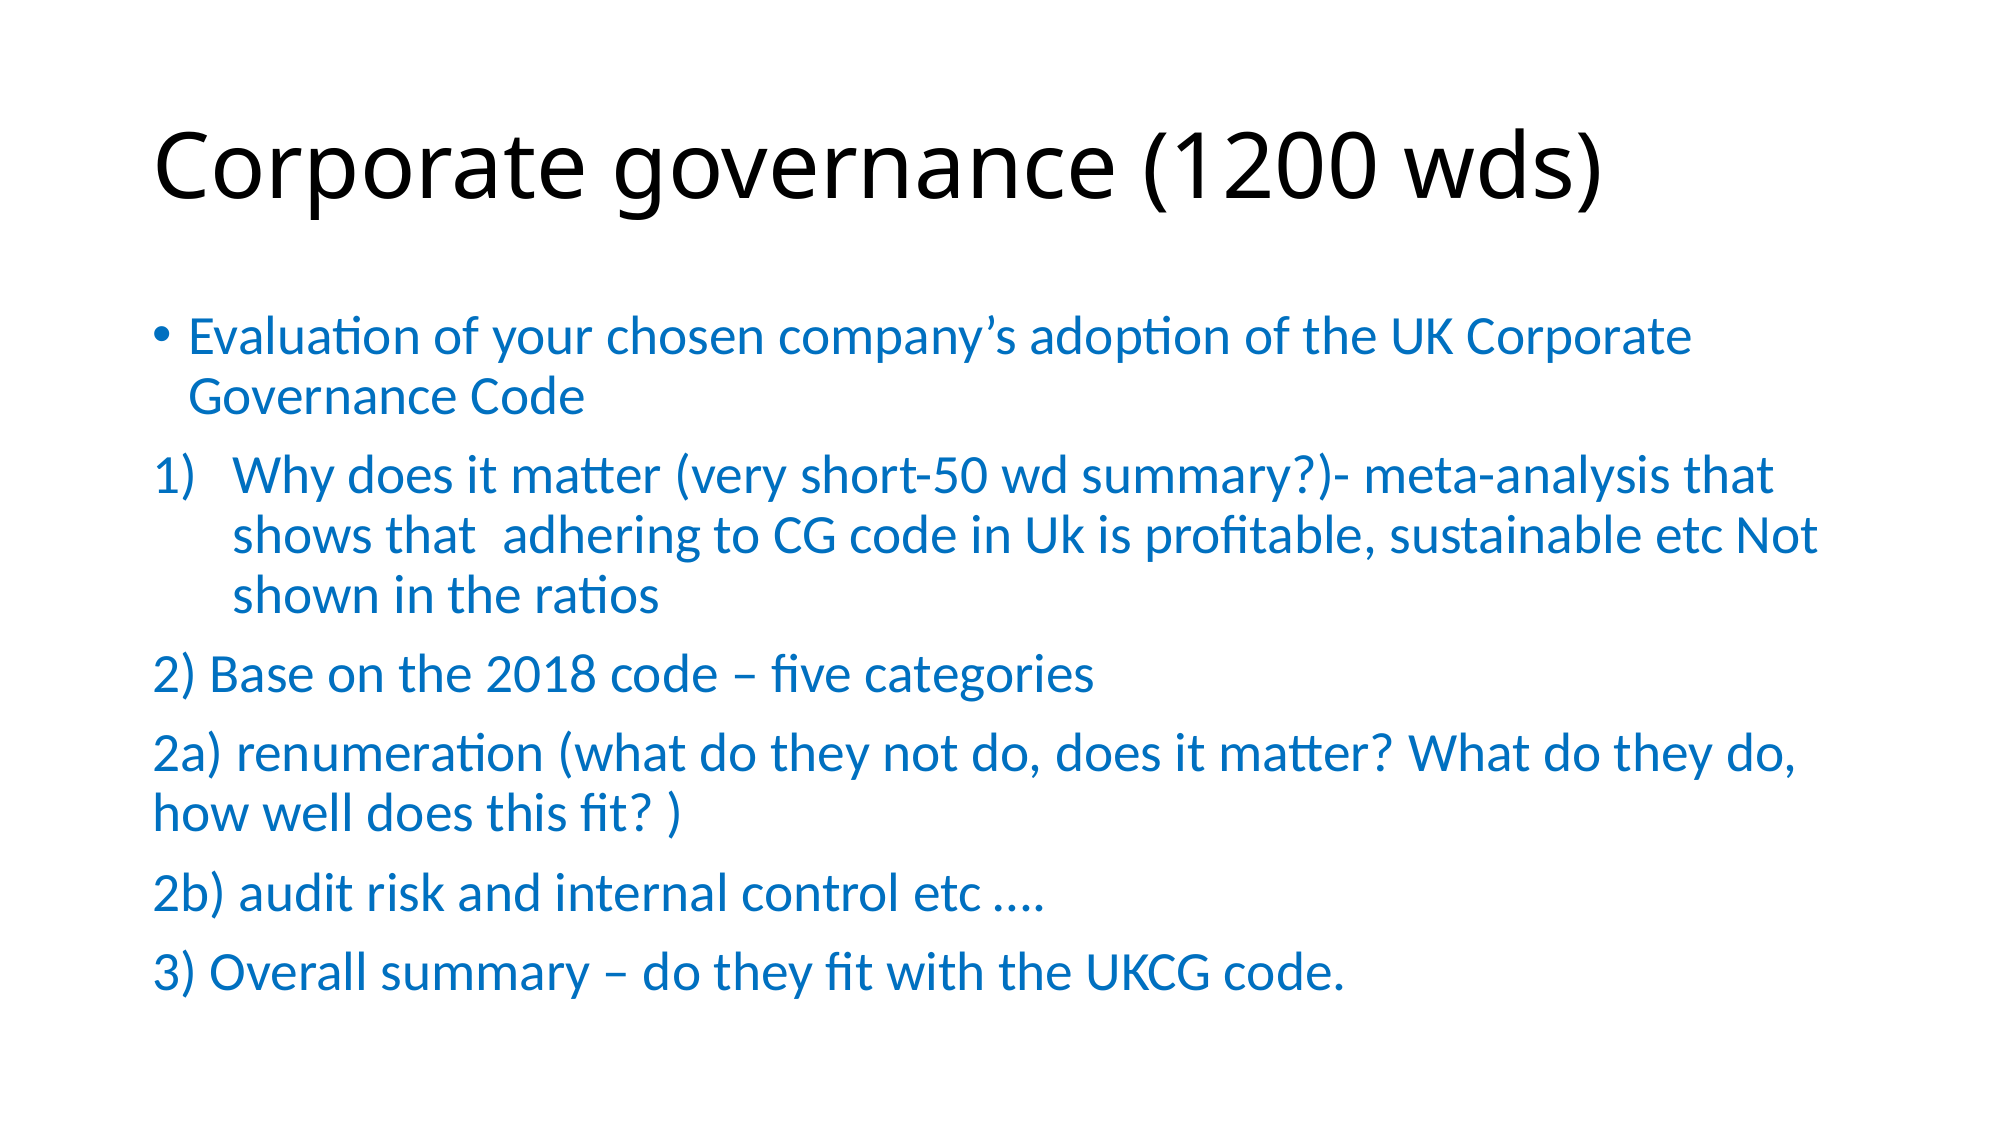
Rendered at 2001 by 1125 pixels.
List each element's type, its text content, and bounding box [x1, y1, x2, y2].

title Corporate governance (1200 wds) [137, 59, 1863, 278]
list Evaluation of your chosen company’s adoption of the UK Corporate Governance Code Why does it matter (very short-50 wd summary?)- meta-analysis that shows that adhering to CG code in Uk is profitable, sustainable etc Not shown in the ratios 2) Base on the 2018 code – five categories 2a) renumeration (what do they not do, does it matter? What do they do, how well does this fit? ) 2b) audit risk and internal control etc …. 3) Overall summary – do they fit with the UKCG code. [137, 299, 1863, 1014]
